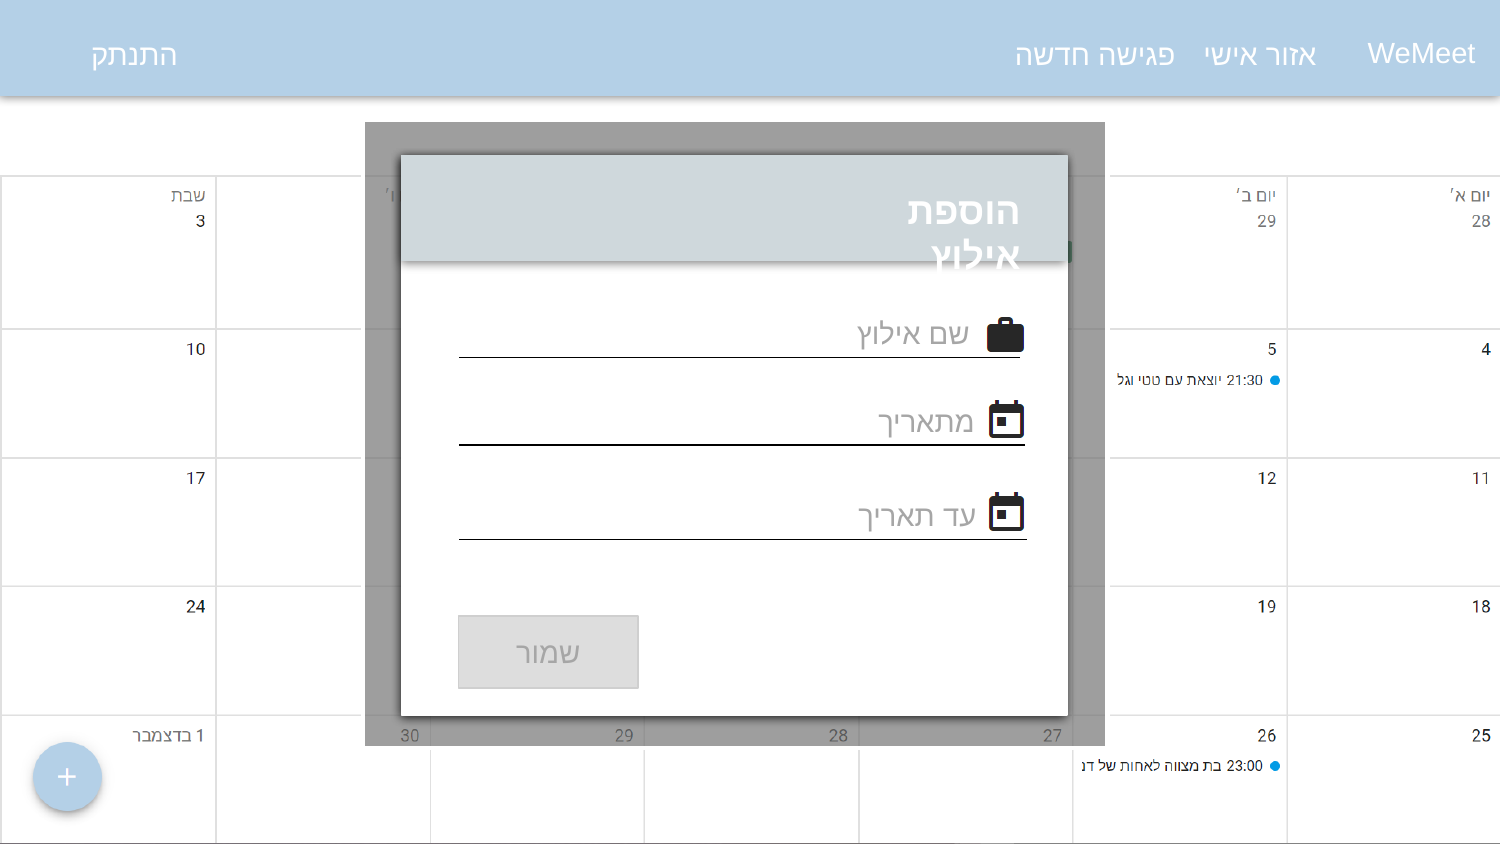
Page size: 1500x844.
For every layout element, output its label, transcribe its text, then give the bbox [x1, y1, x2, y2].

text_box [401, 155, 1068, 173]
text_box WeMeet [1331, 19, 1491, 76]
text_box [361, 118, 1110, 173]
text_box אזור אישי [1191, 20, 1332, 75]
text_box פגישה חדשה [948, 20, 1191, 75]
text_box [0, 0, 1500, 96]
picture [0, 175, 1500, 844]
text_box התנתק [51, 20, 194, 75]
